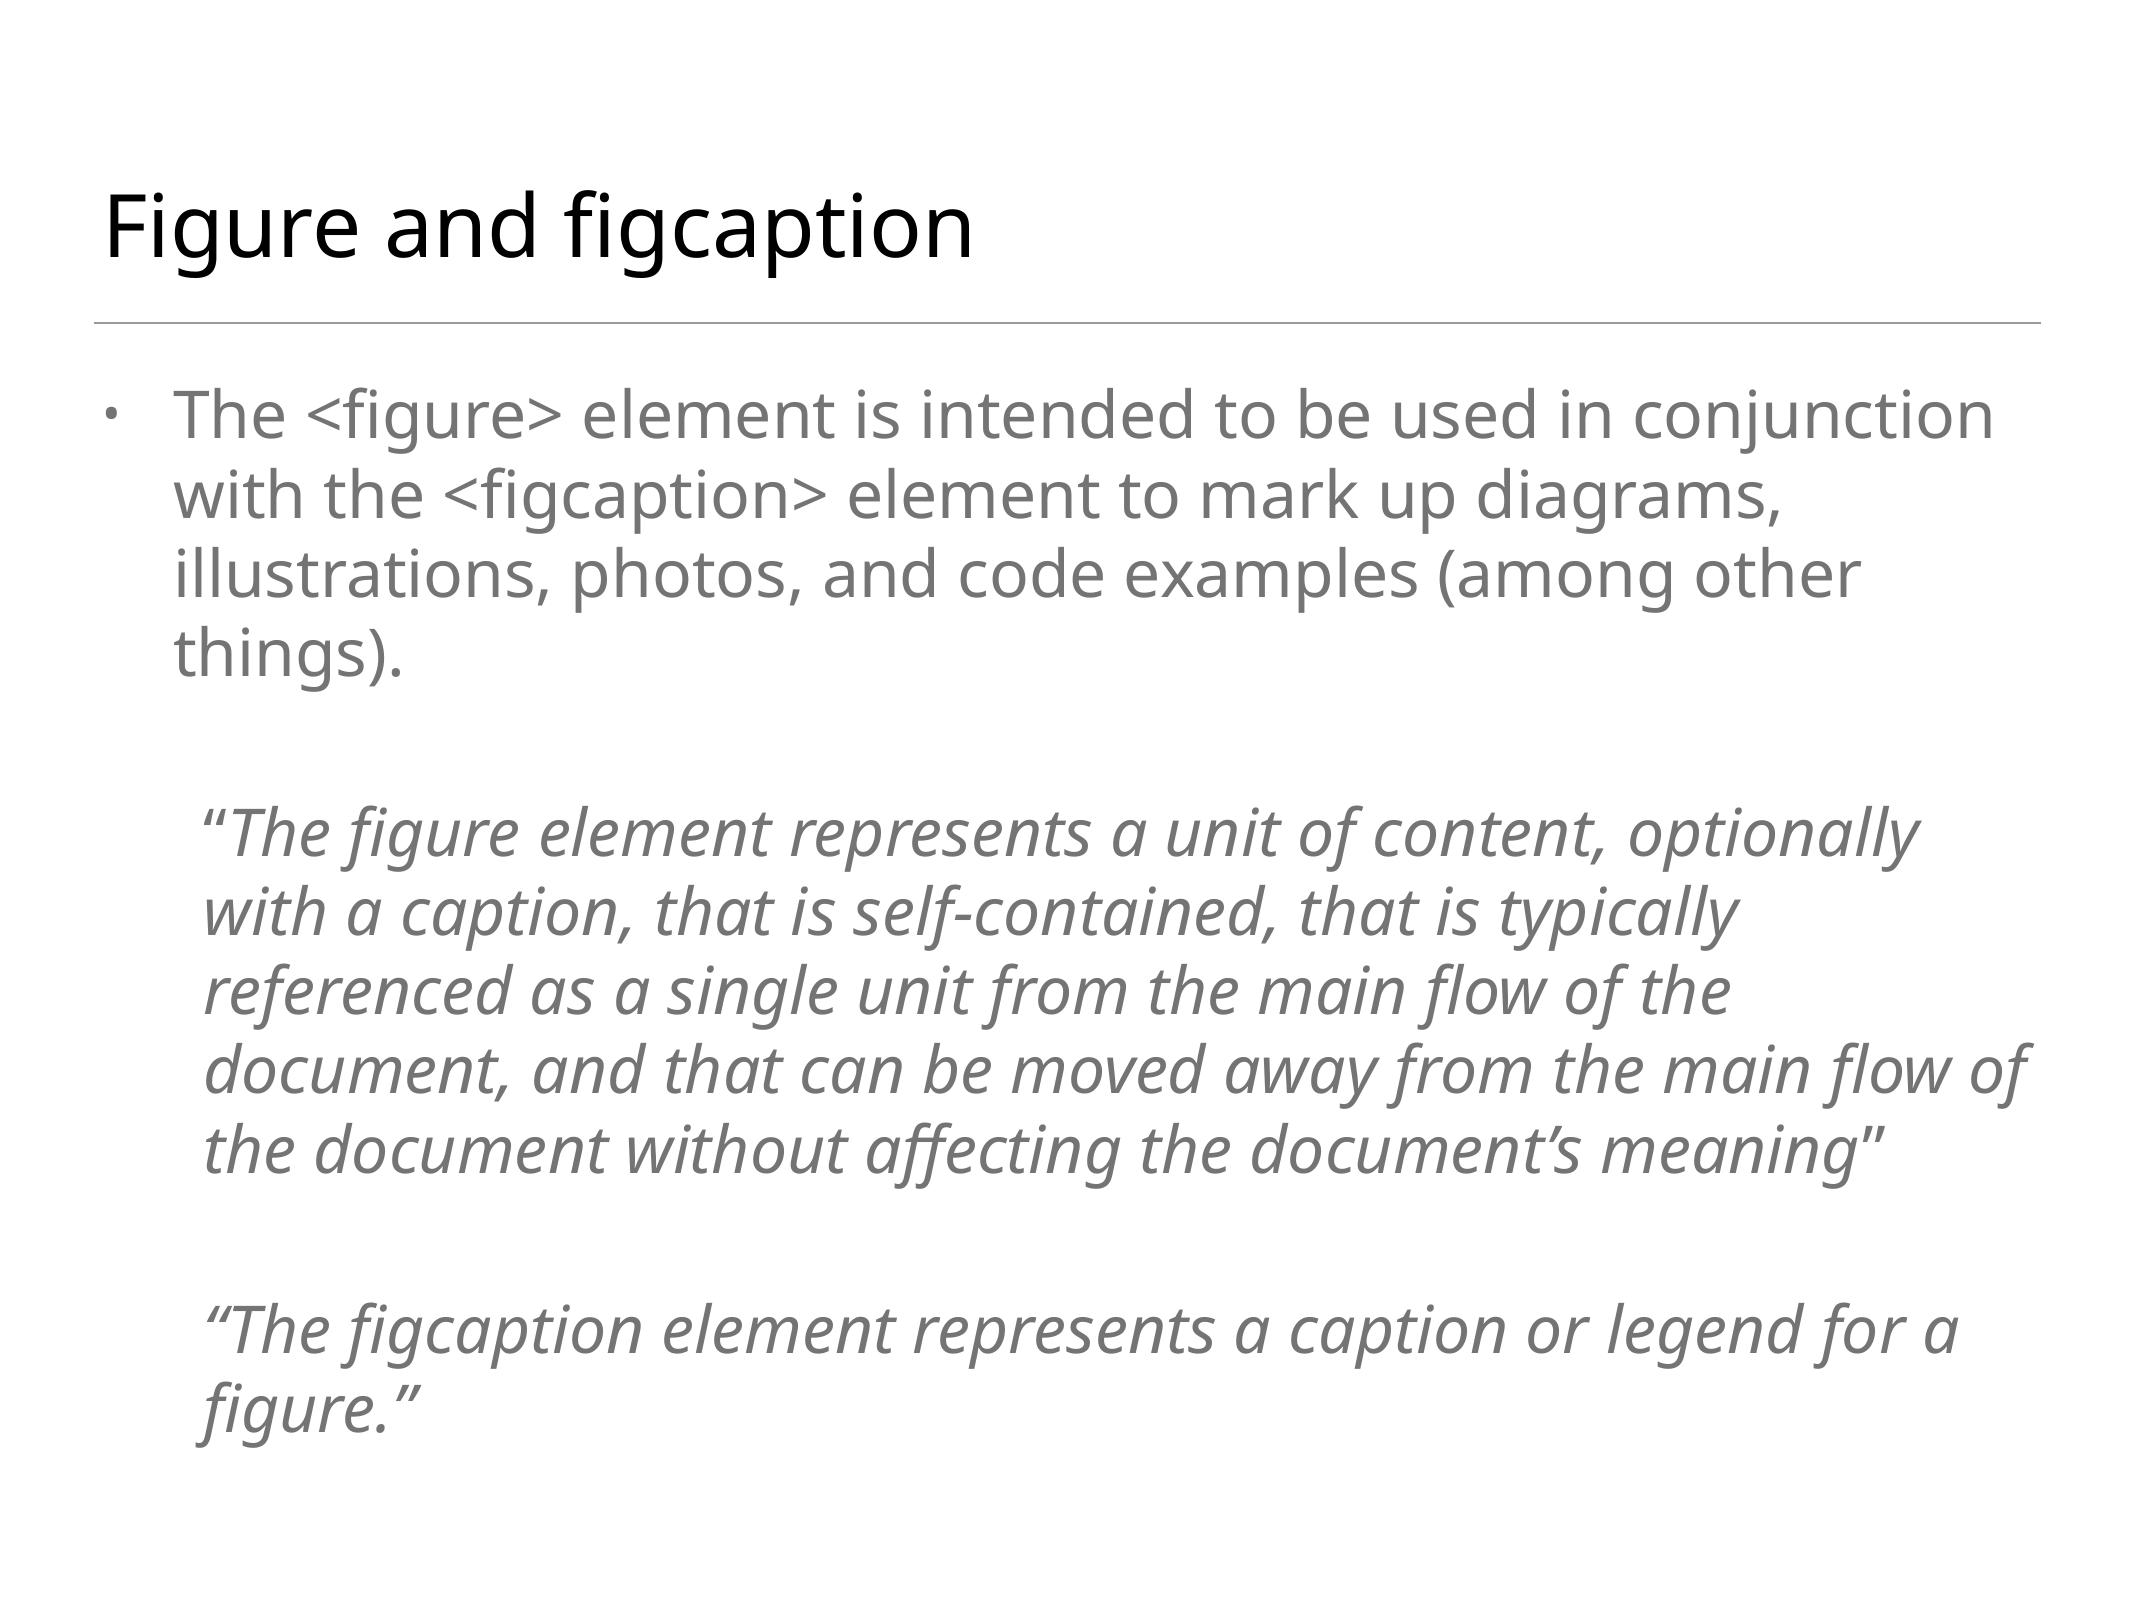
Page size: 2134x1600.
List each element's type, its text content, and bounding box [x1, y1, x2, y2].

title Figure and figcaption [93, 53, 2041, 284]
list The <figure> element is intended to be used in conjunction with the <figcaption> element to mark up diagrams, illustrations, photos, and code examples (among other things). “The figure element represents a unit of content, optionally with a caption, that is self-contained, that is typically referenced as a single unit from the main flow of the document, and that can be moved away from the main flow of the document without affecting the document’s meaning” “The figcaption element represents a caption or legend for a figure.” [93, 364, 2041, 1459]
